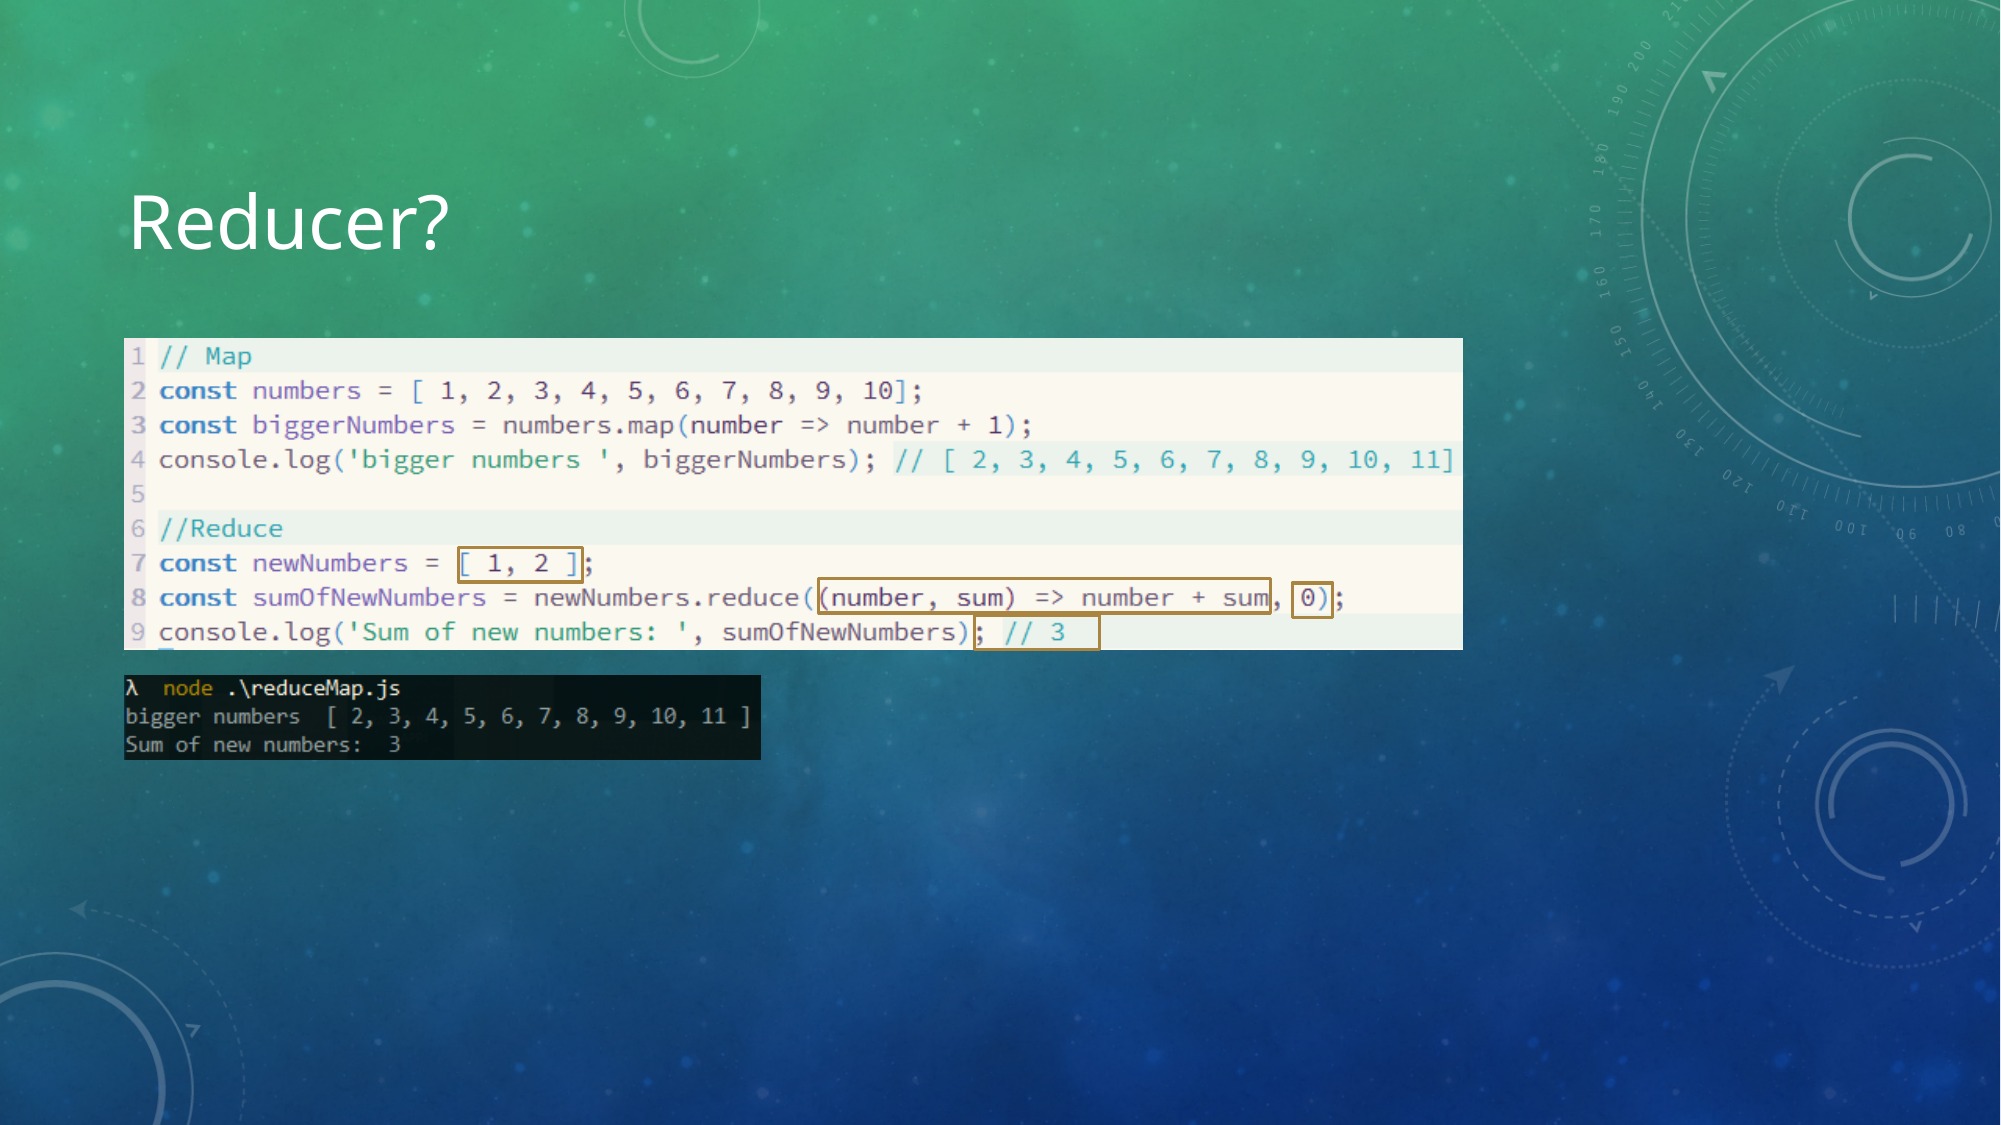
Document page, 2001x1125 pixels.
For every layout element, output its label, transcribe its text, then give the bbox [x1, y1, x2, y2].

title Reducer? [112, 99, 1775, 339]
picture [0, 0, 2001, 1125]
